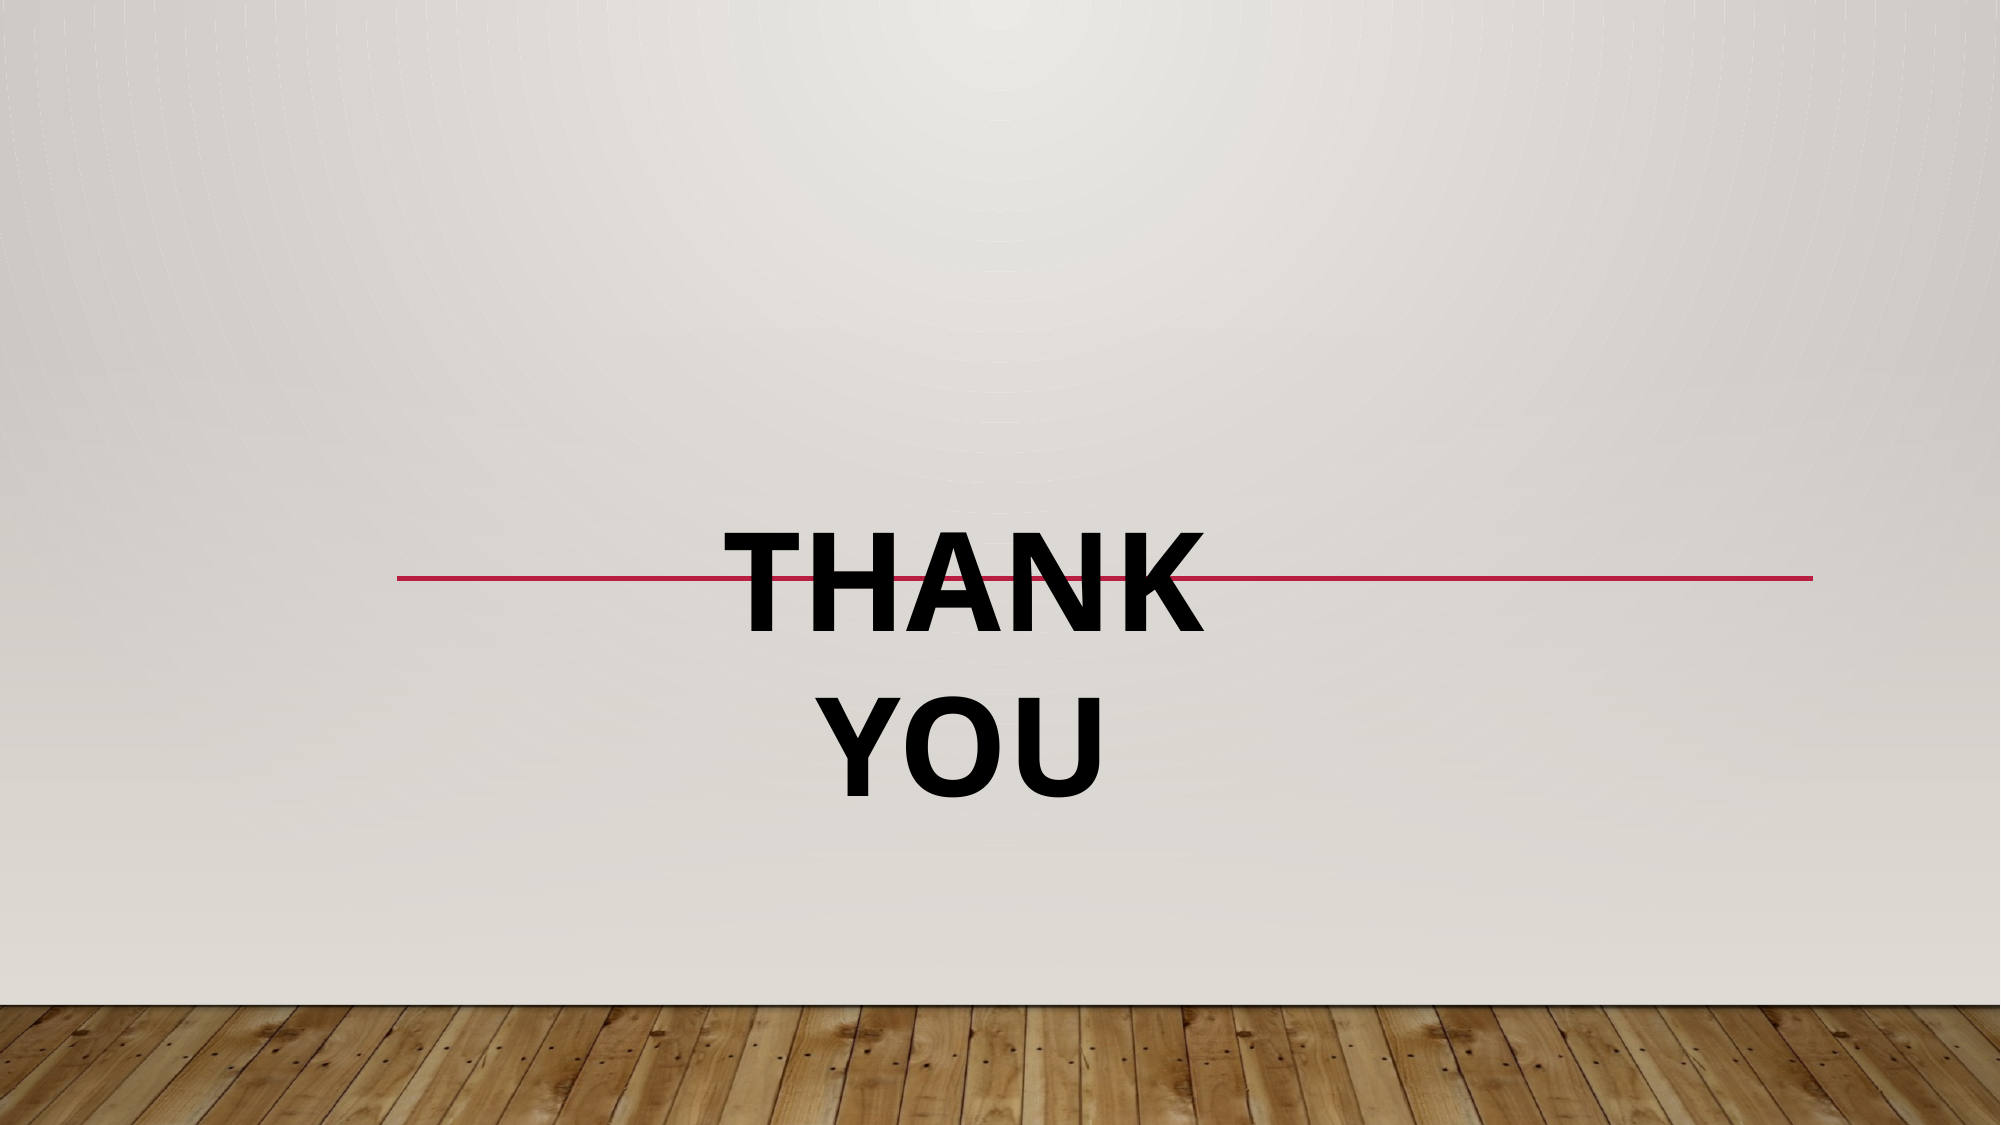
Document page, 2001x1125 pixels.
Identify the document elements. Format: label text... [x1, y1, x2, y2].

text_box THANK YOU [574, 486, 1354, 832]
picture [0, 1005, 2000, 1125]
